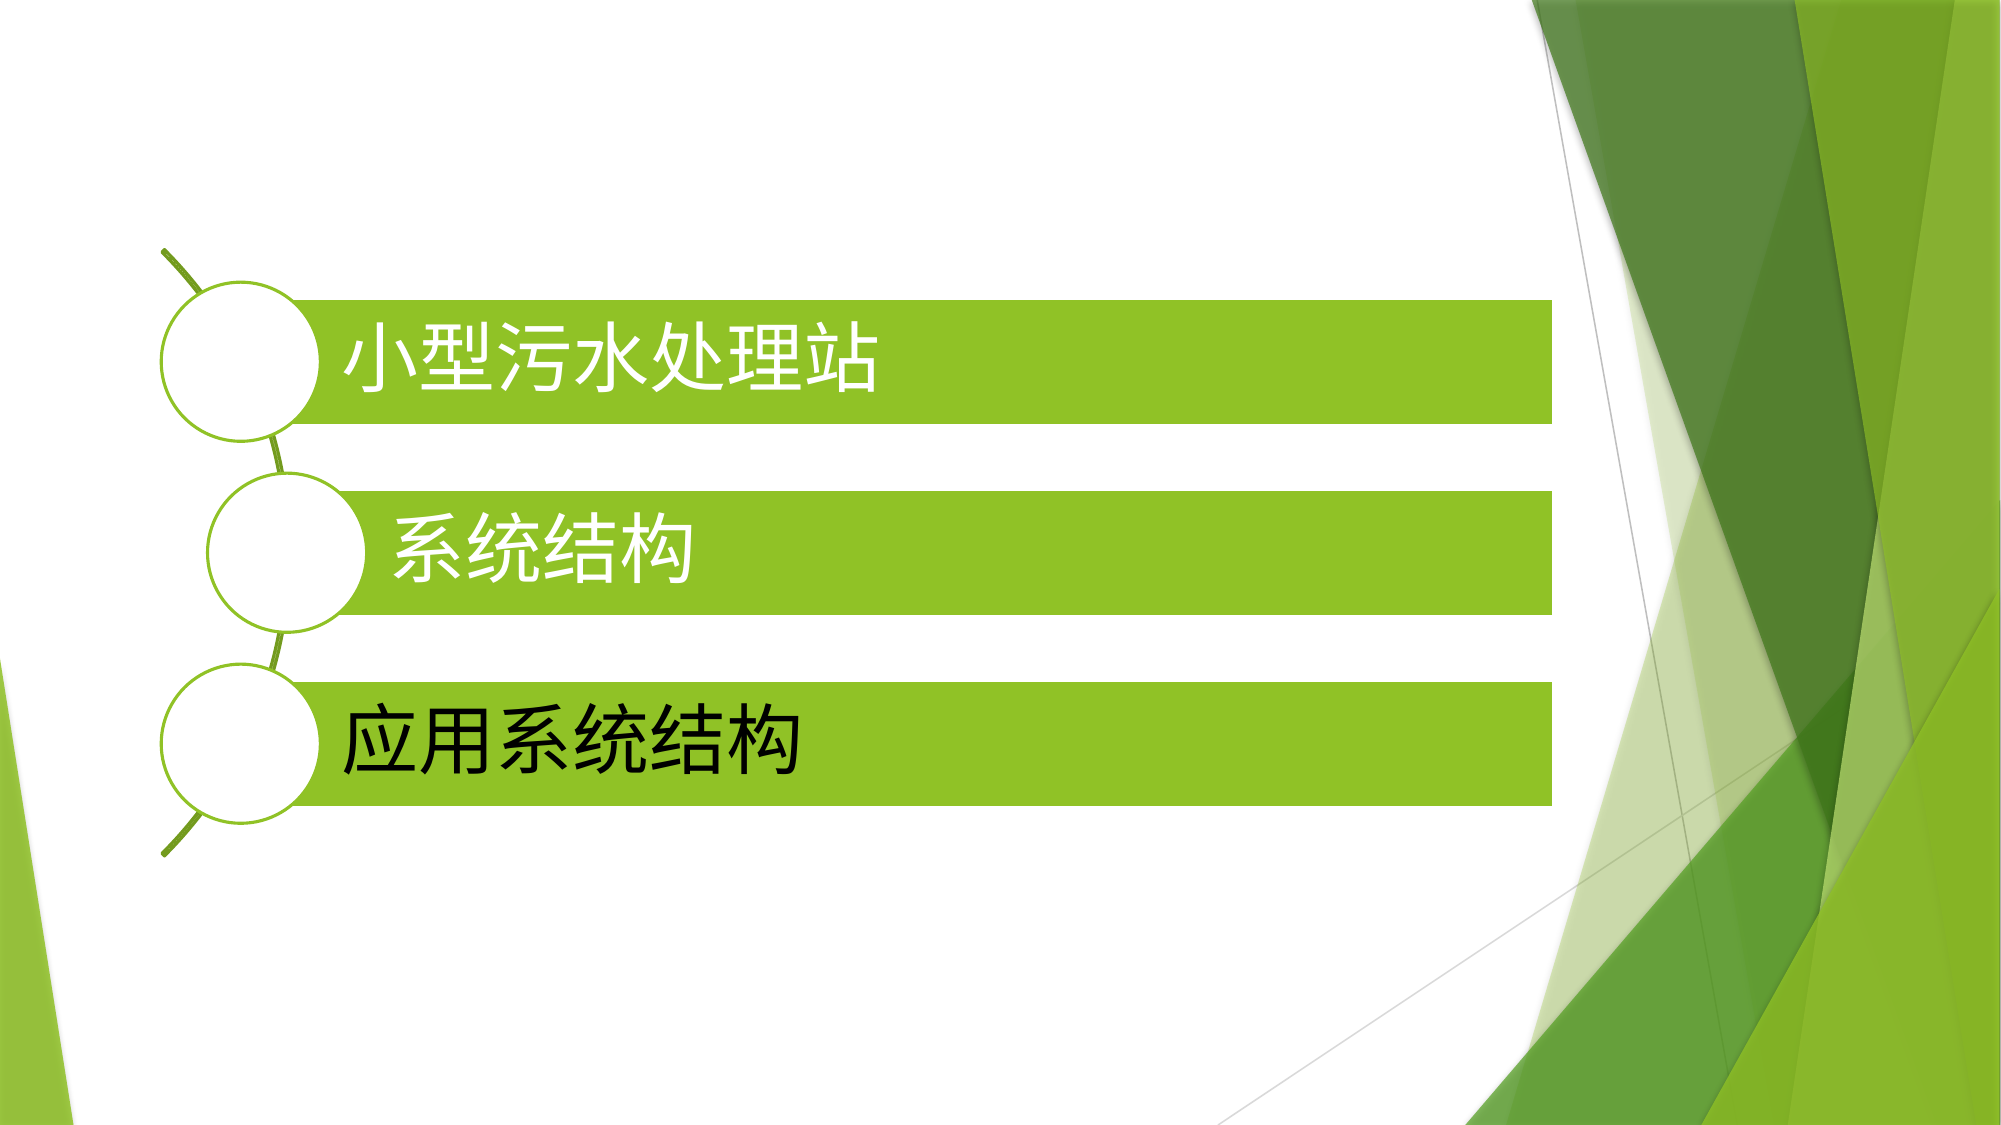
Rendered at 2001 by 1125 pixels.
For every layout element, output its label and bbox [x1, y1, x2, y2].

list [151, 233, 1563, 872]
